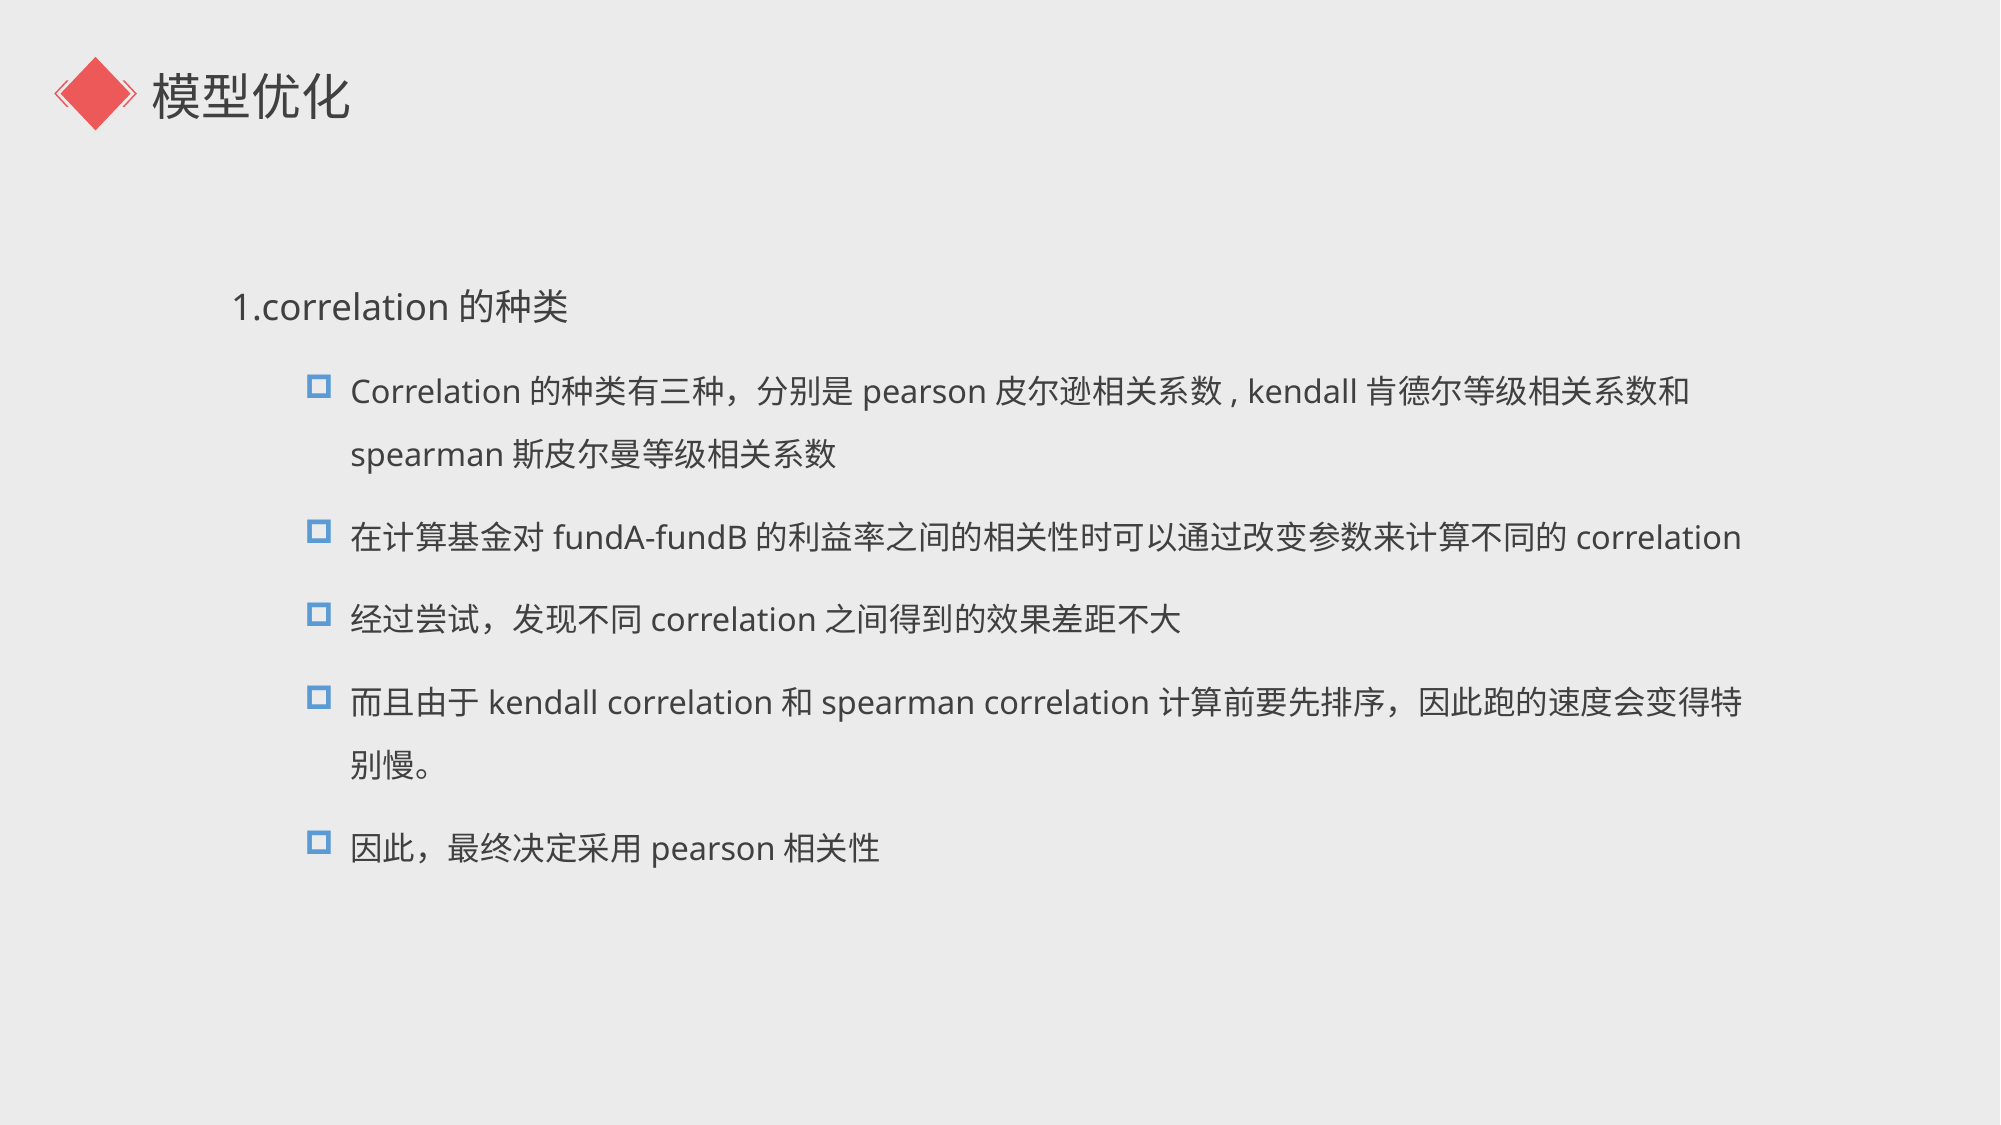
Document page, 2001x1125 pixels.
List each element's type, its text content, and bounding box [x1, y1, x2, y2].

text_box 模型优化 [137, 58, 367, 133]
text_box 1.correlation的种类 Correlation的种类有三种，分别是pearson皮尔逊相关系数, kendall肯德尔等级相关系数和spearman斯皮尔曼等级相关系数 在计算基金对fundA-fundB的利益率之间的相关性时可以通过改变参数来计算不同的correlation 经过尝试，发现不同correlation之间得到的效果差距不大 而且由于kendall correlation和spearman correlation计算前要先排序，因此跑的速度会变得特别慢。 因此，最终决定采用pearson相关性 [216, 276, 1766, 896]
